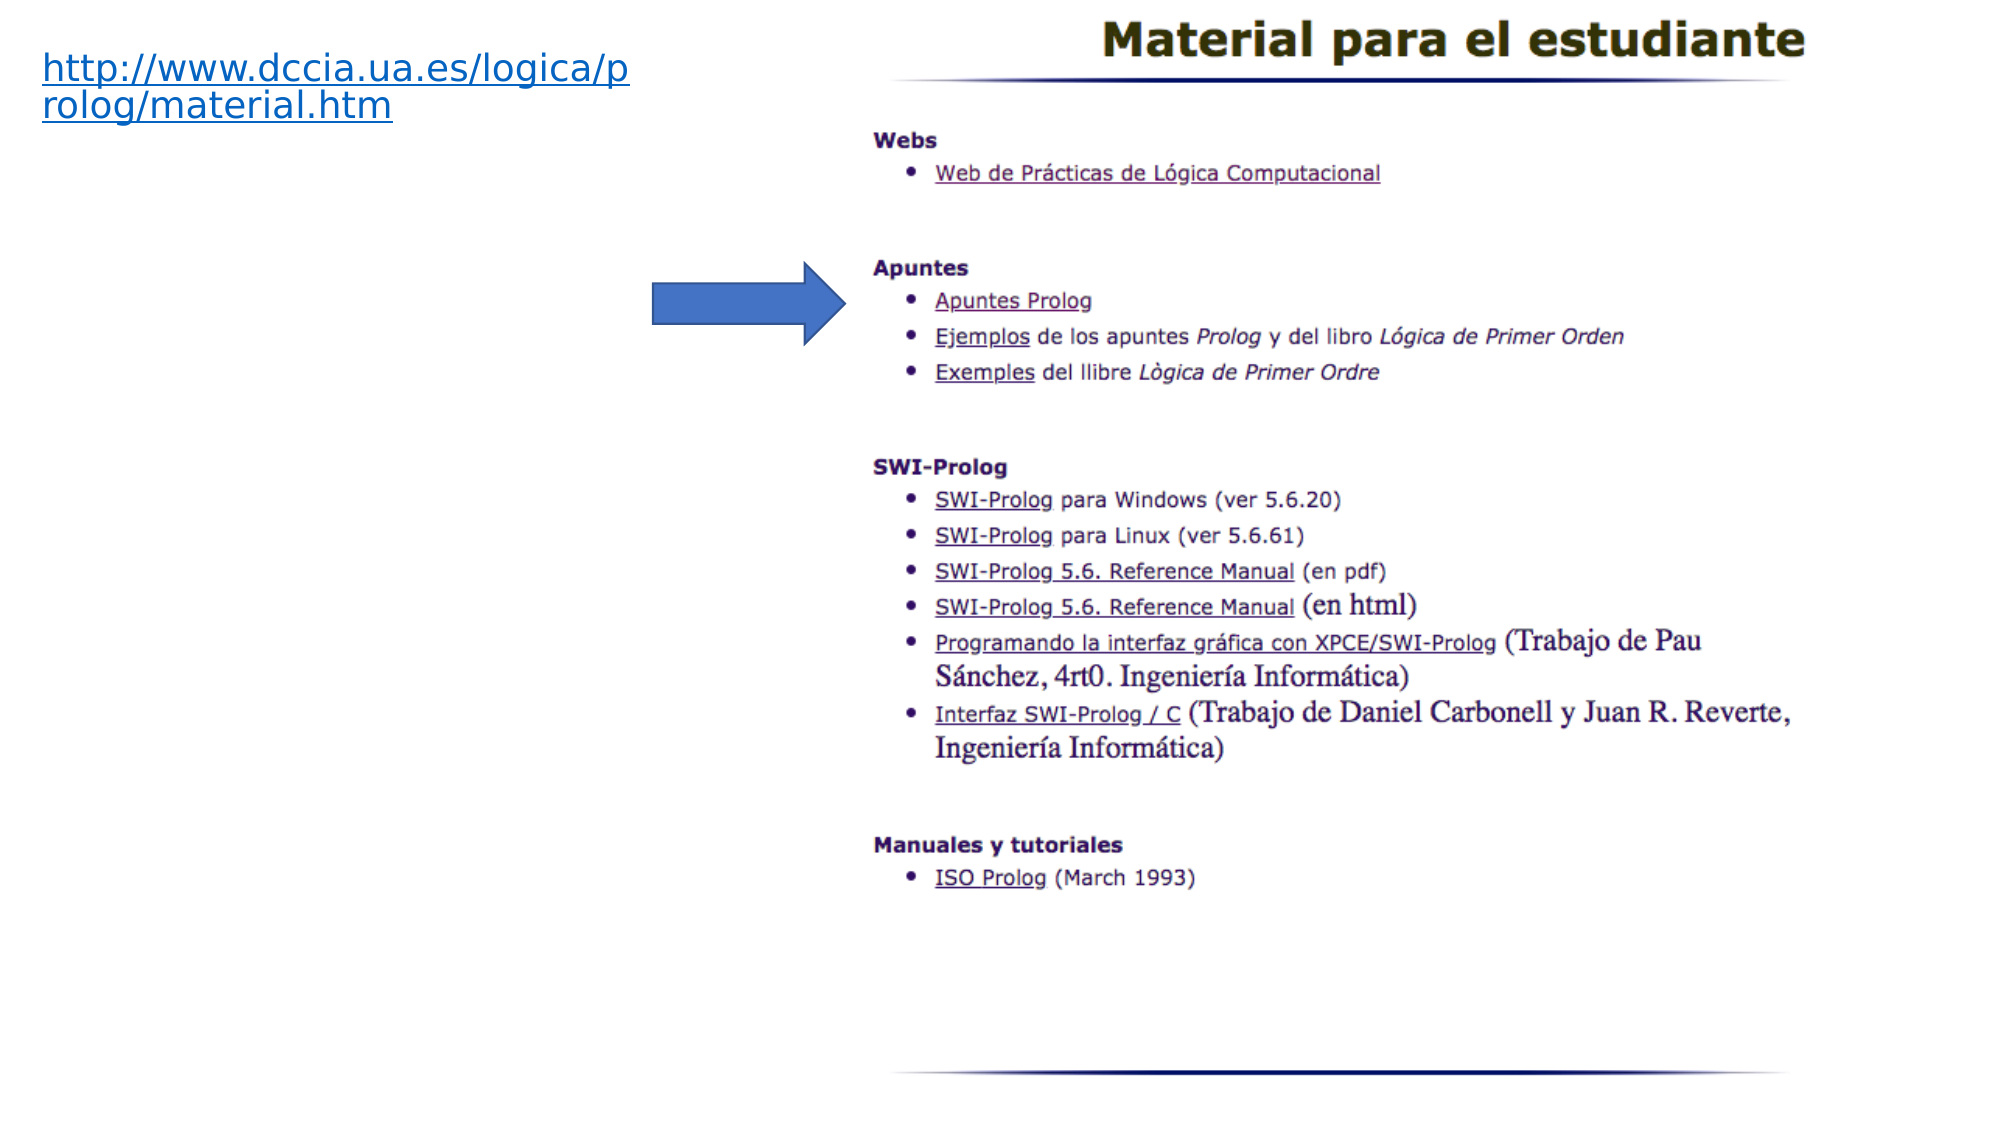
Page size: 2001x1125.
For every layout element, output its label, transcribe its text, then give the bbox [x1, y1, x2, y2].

picture [815, 0, 2000, 1125]
text_box [651, 260, 815, 347]
text_box http://www.dccia.ua.es/logica/prolog/material.htm [27, 36, 653, 97]
